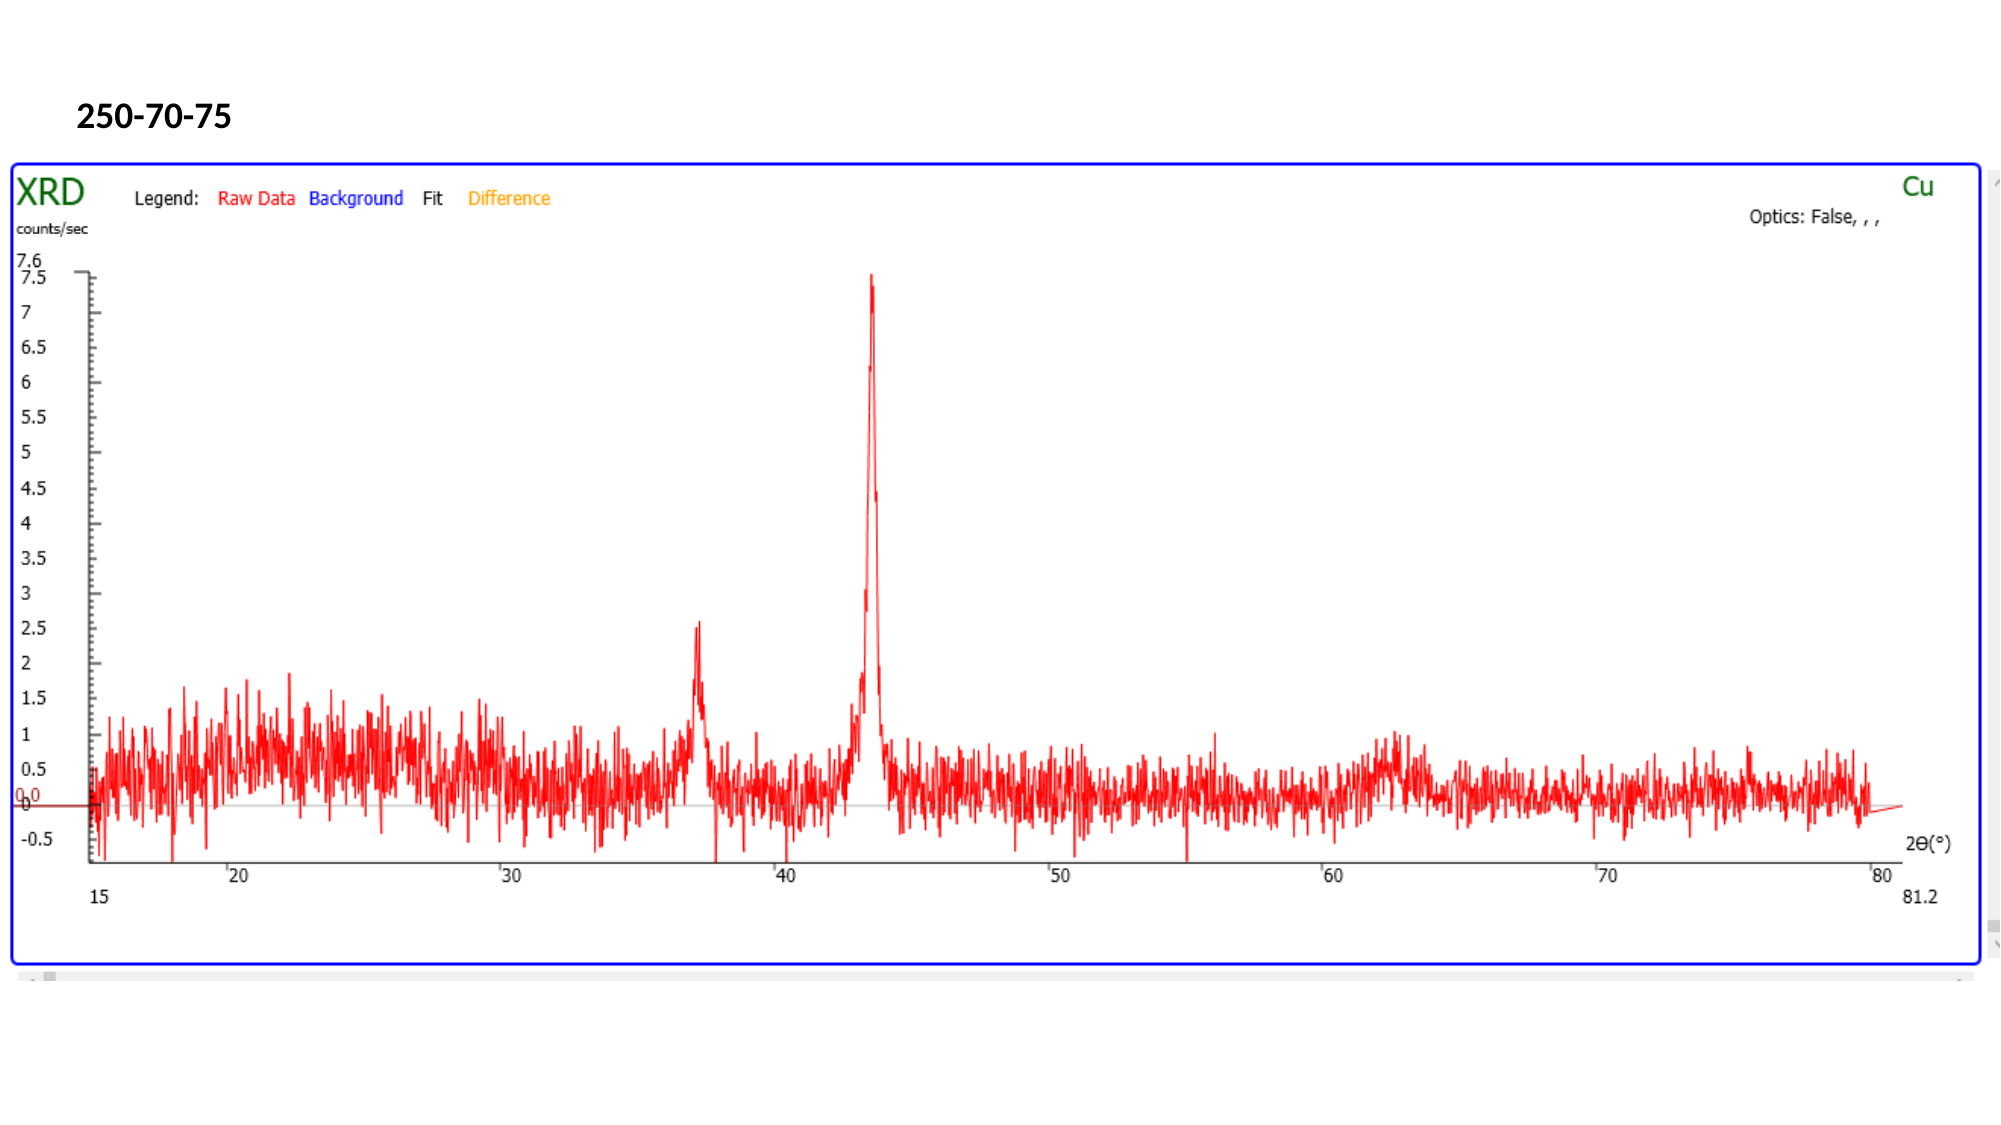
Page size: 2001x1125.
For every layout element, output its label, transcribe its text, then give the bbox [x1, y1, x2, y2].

text_box 250-70-75 [61, 83, 303, 143]
picture [0, 143, 2000, 981]
